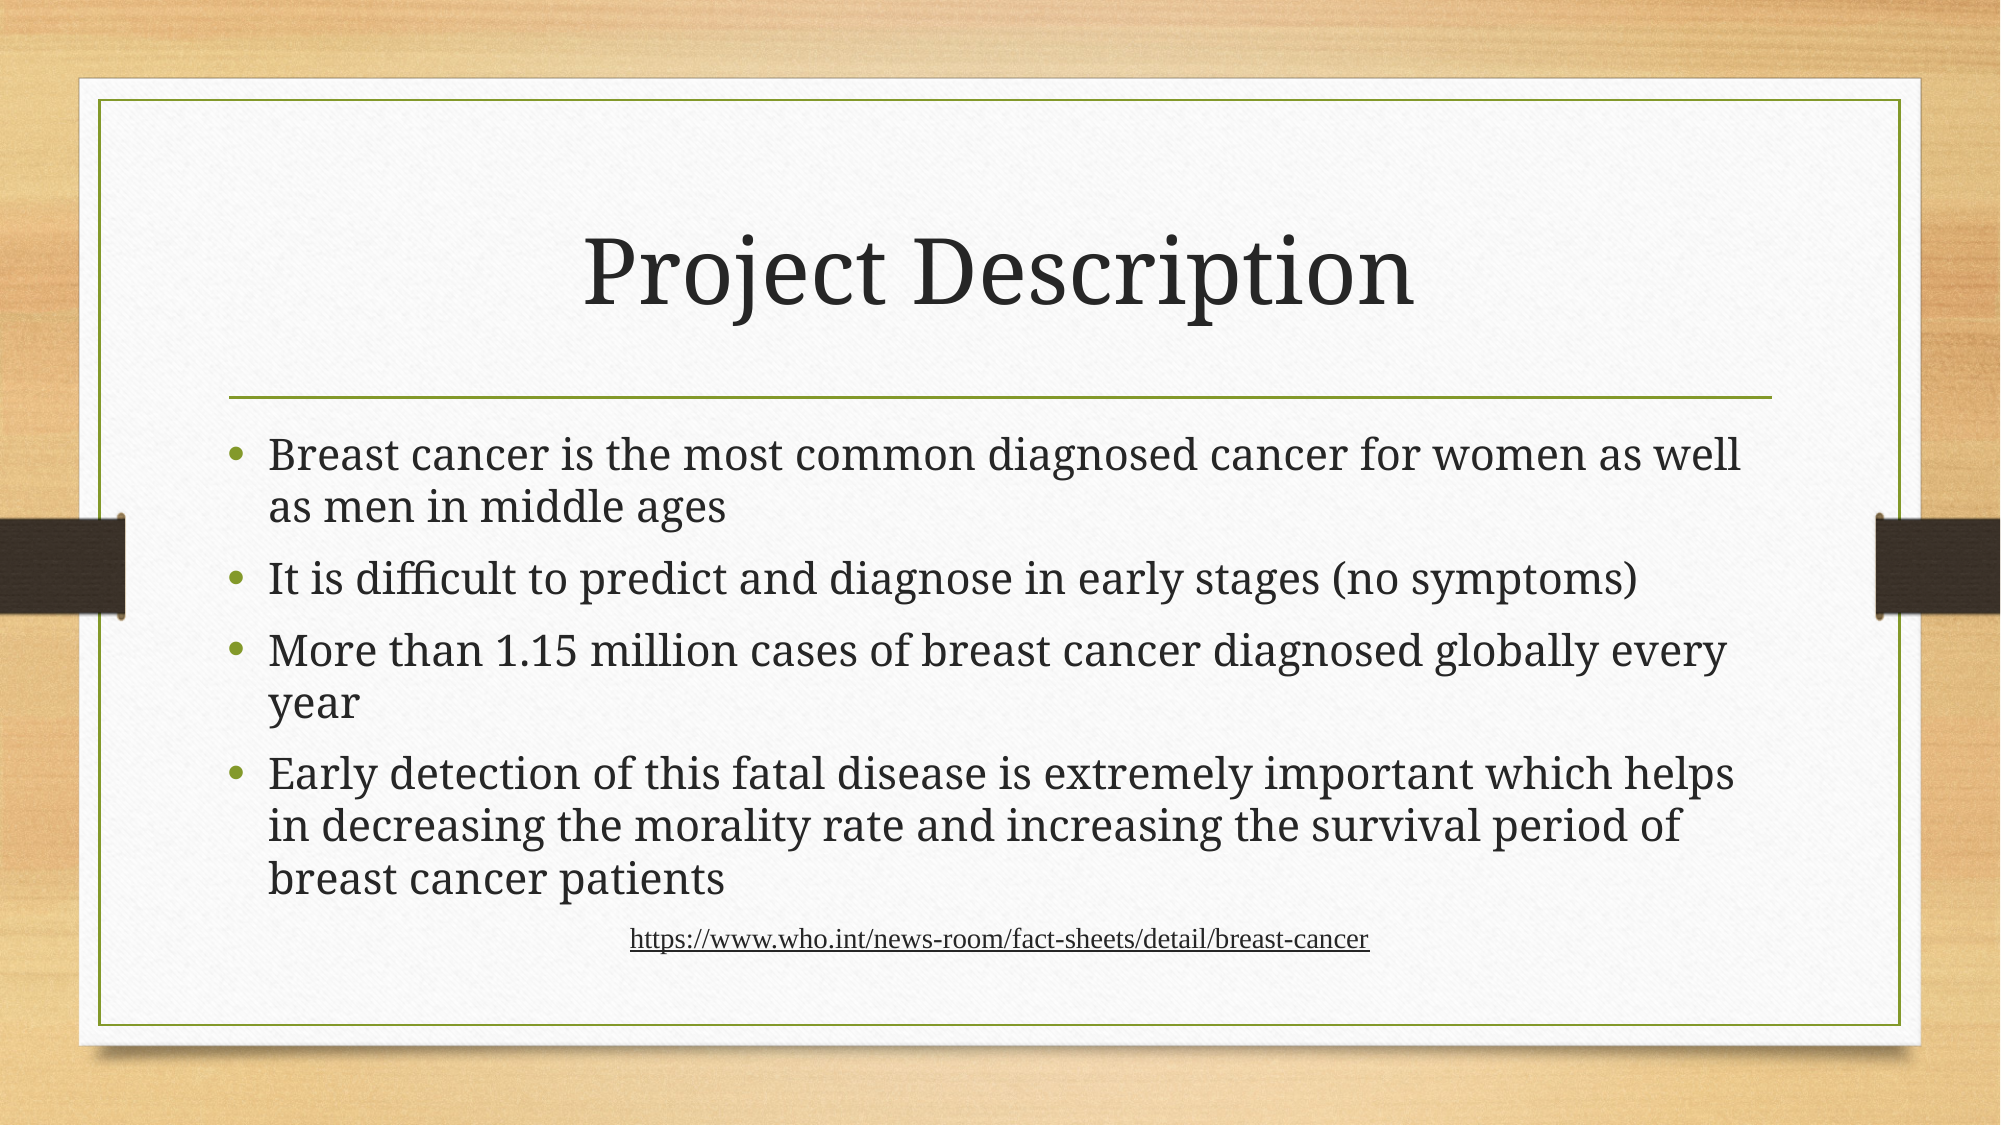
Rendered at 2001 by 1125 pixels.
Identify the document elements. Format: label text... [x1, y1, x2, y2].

list Breast cancer is the most common diagnosed cancer for women as well as men in middle ages It is difficult to predict and diagnose in early stages (no symptoms) More than 1.15 million cases of breast cancer diagnosed globally every year Early detection of this fatal disease is extremely important which helps in decreasing the morality rate and increasing the survival period of breast cancer patients https://www.who.int/news-room/fact-sheets/detail/breast-cancer [212, 419, 1788, 964]
picture [0, 0, 2001, 1125]
title Project Description [212, 161, 1788, 375]
